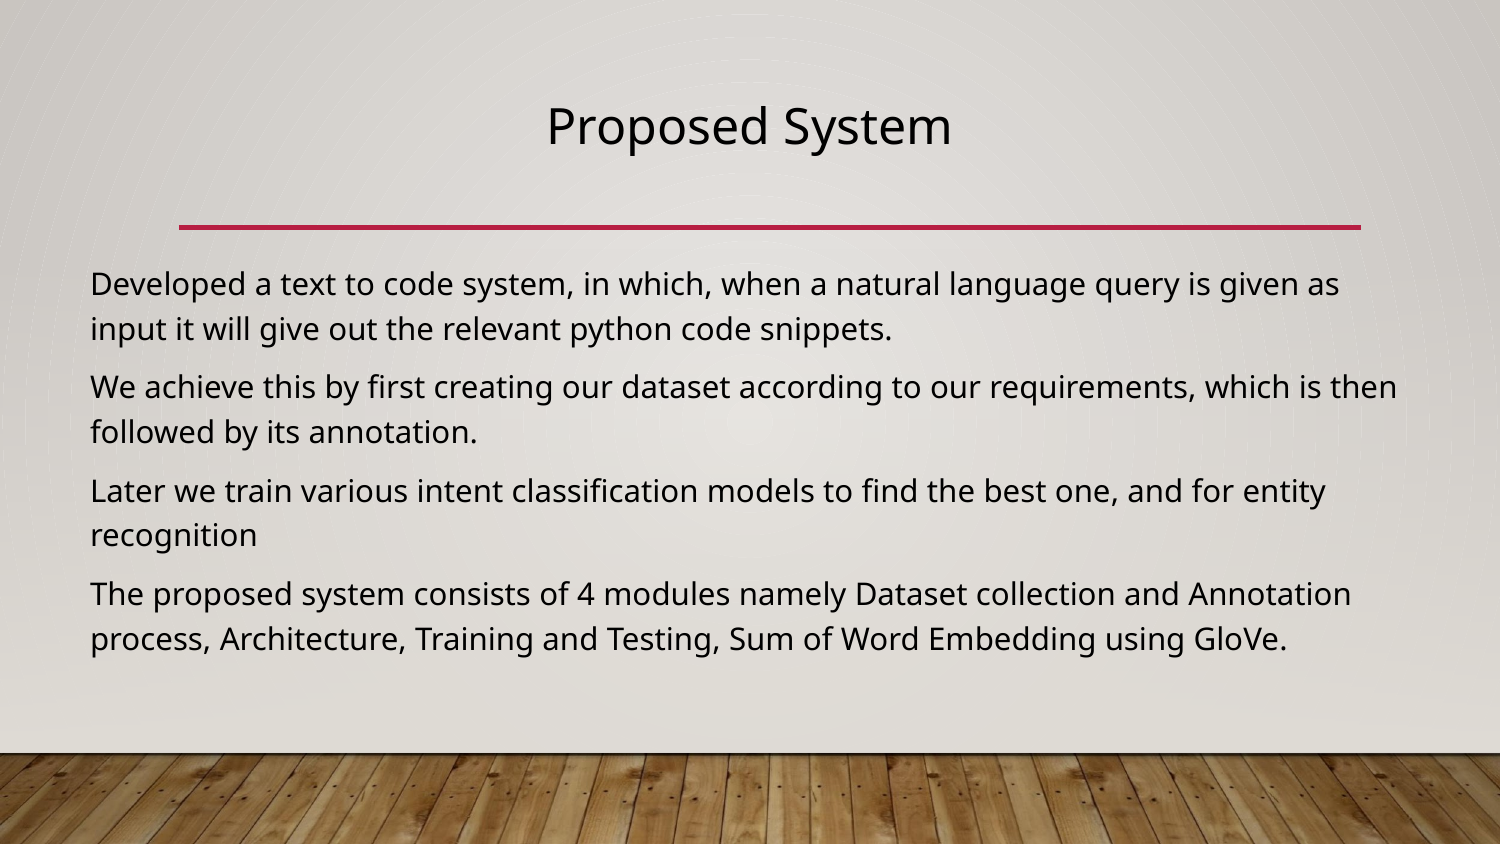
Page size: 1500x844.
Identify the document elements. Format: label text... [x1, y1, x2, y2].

title Proposed System [75, 57, 1425, 199]
picture [0, 753, 1500, 844]
list Developed a text to code system, in which, when a natural language query is given as input it will give out the relevant python code snippets. We achieve this by first creating our dataset according to our requirements, which is then followed by its annotation. Later we train various intent classification models to find the best one, and for entity recognition The proposed system consists of 4 modules namely Dataset collection and Annotation process, Architecture, Training and Testing, Sum of Word Embedding using GloVe. [75, 249, 1425, 807]
